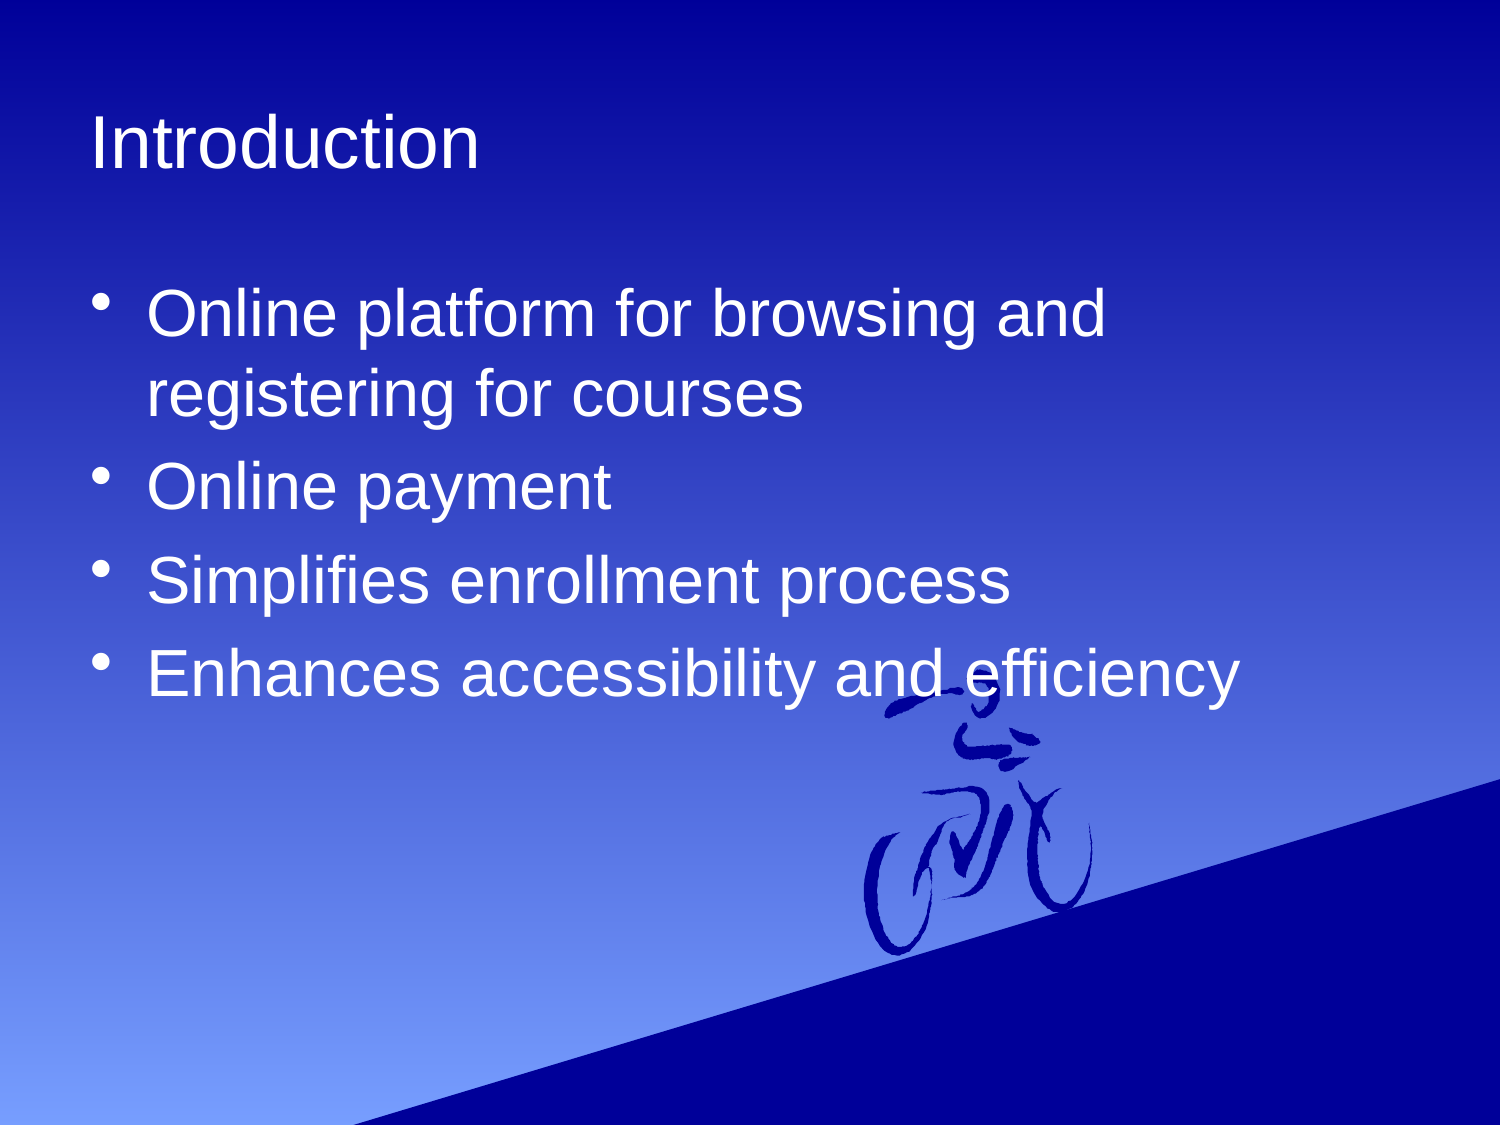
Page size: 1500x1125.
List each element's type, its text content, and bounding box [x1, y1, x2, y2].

title Introduction [74, 44, 1426, 233]
list Online platform for browsing and registering for courses Online payment Simplifies enrollment process Enhances accessibility and efficiency [74, 262, 1426, 1006]
